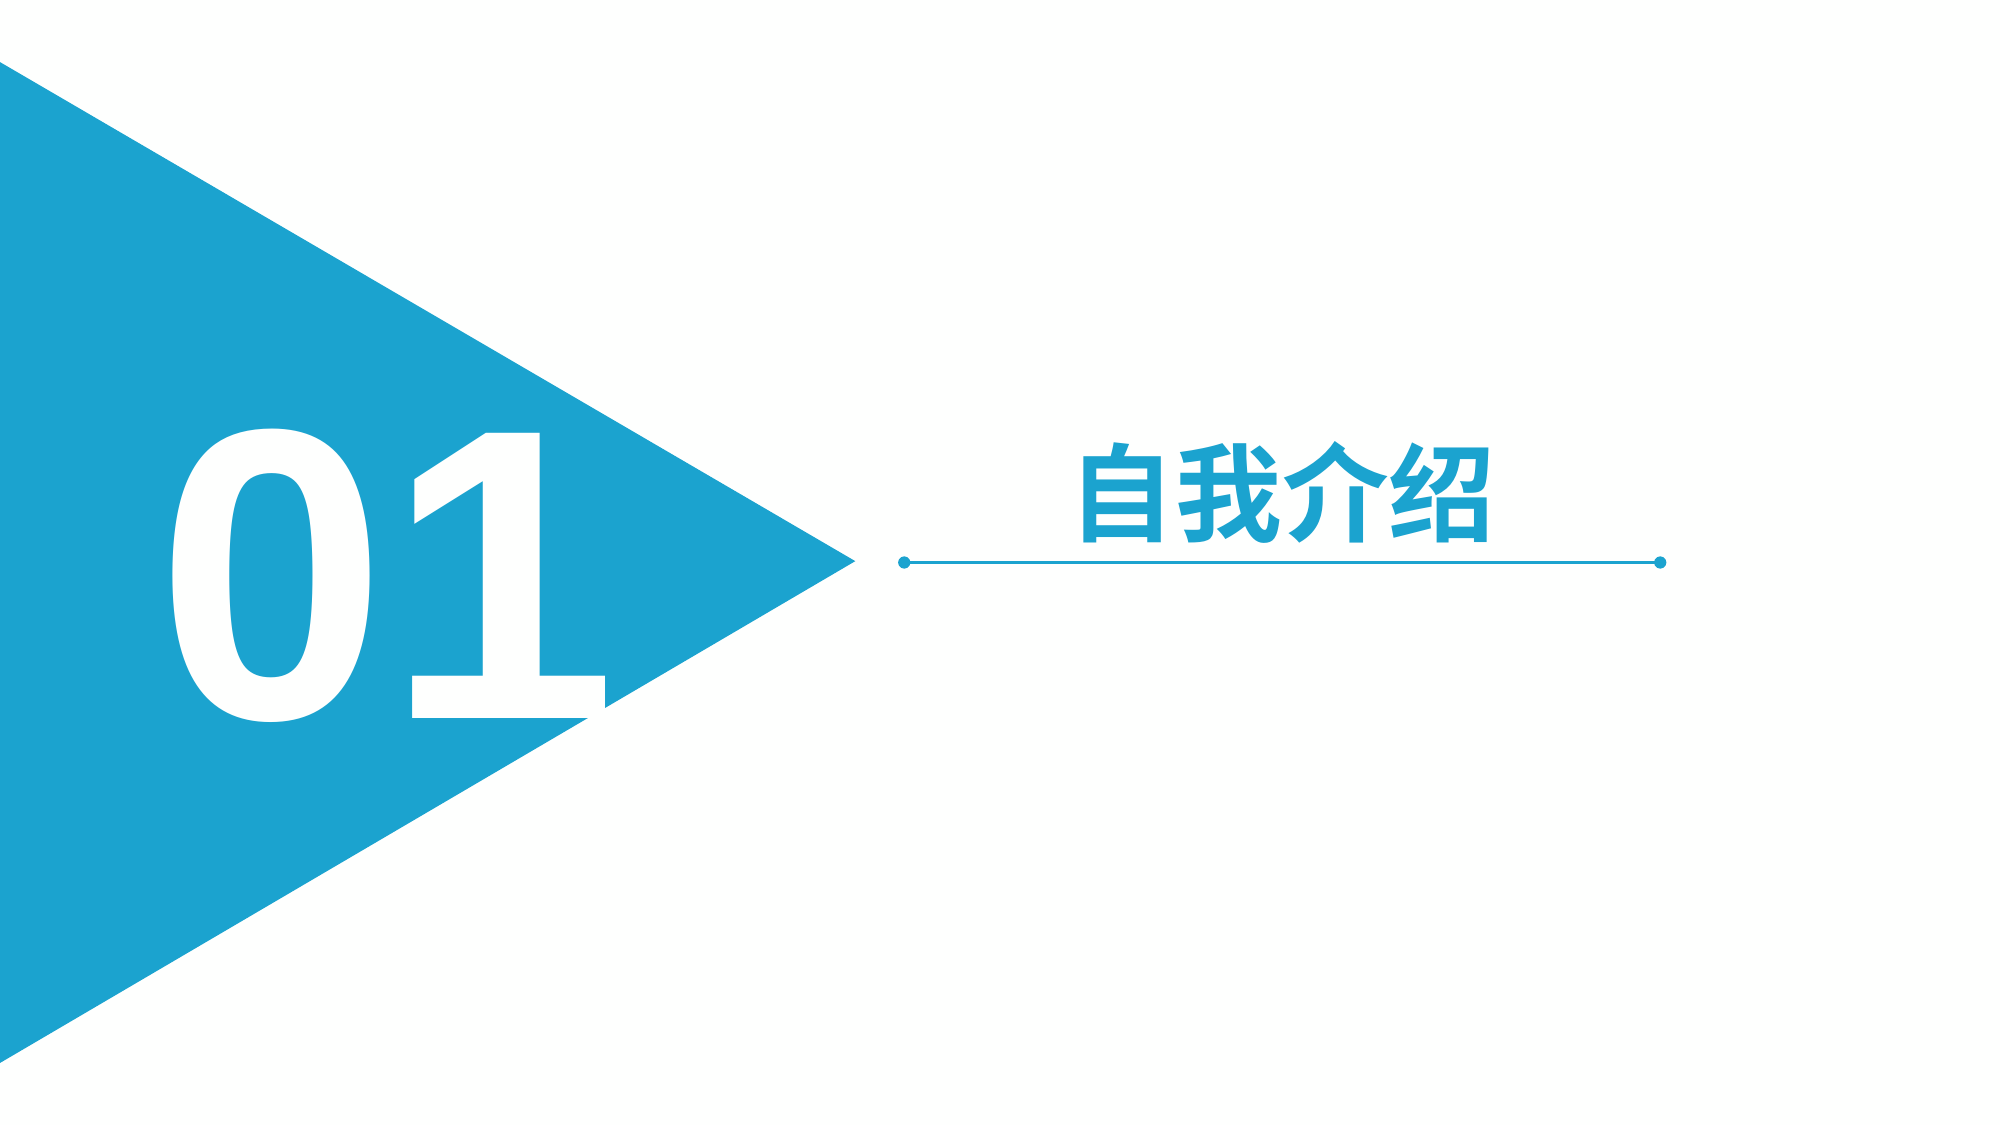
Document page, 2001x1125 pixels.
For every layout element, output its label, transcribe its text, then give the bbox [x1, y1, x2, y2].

text_box 自我介绍 [934, 427, 1630, 556]
text_box [0, 62, 445, 1063]
text_box 01 [41, 304, 732, 802]
text_box [732, 489, 856, 634]
